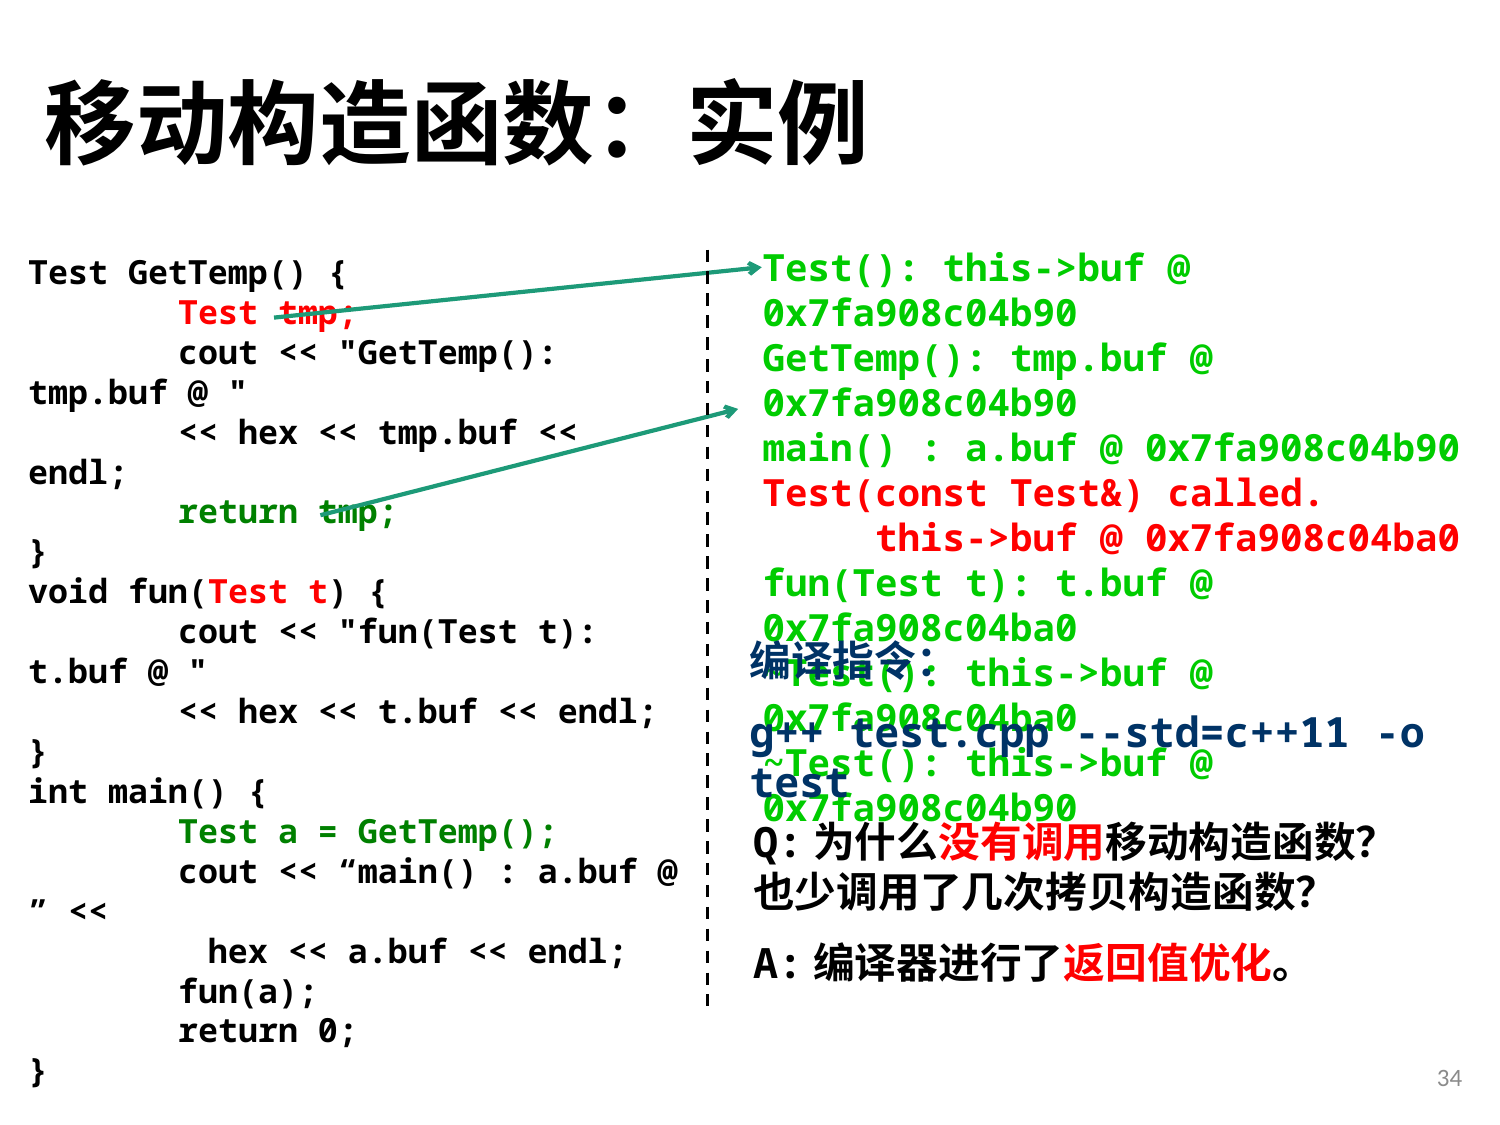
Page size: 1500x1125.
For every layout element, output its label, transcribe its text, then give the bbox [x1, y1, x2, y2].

text_box 编译指令： g++ test.cpp --std=c++11 -o test [734, 627, 1500, 708]
list Test(): this->buf @ 0x7fa908c04b90 GetTemp(): tmp.buf @ 0x7fa908c04b90 main() : a.buf @ 0x7fa908c04b90 Test(const Test&) called. this->buf @ 0x7fa908c04ba0 fun(Test t): t.buf @ 0x7fa908c04ba0 ~Test(): this->buf @ 0x7fa908c04ba0 ~Test(): this->buf @ 0x7fa908c04b90 [672, 236, 1500, 685]
text_box Test GetTemp() { Test tmp; cout << "GetTemp(): tmp.buf @ " << hex << tmp.buf << endl; return tmp; } void fun(Test t) { cout << "fun(Test t): t.buf @ " << hex << t.buf << endl; } int main() { Test a = GetTemp(); cout << “main() : a.buf @ ” << hex << a.buf << endl; fun(a); return 0; } [0, 243, 703, 953]
title 移动构造函数：实例 [29, 19, 1324, 237]
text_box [274, 267, 707, 318]
slide_number 34 [1139, 1046, 1478, 1107]
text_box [708, 267, 762, 318]
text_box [320, 408, 707, 516]
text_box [708, 408, 739, 516]
text_box Q:为什么没有调用移动构造函数？也少调用了几次拷贝构造函数？ A:编译器进行了返回值优化。 [738, 808, 1417, 1077]
